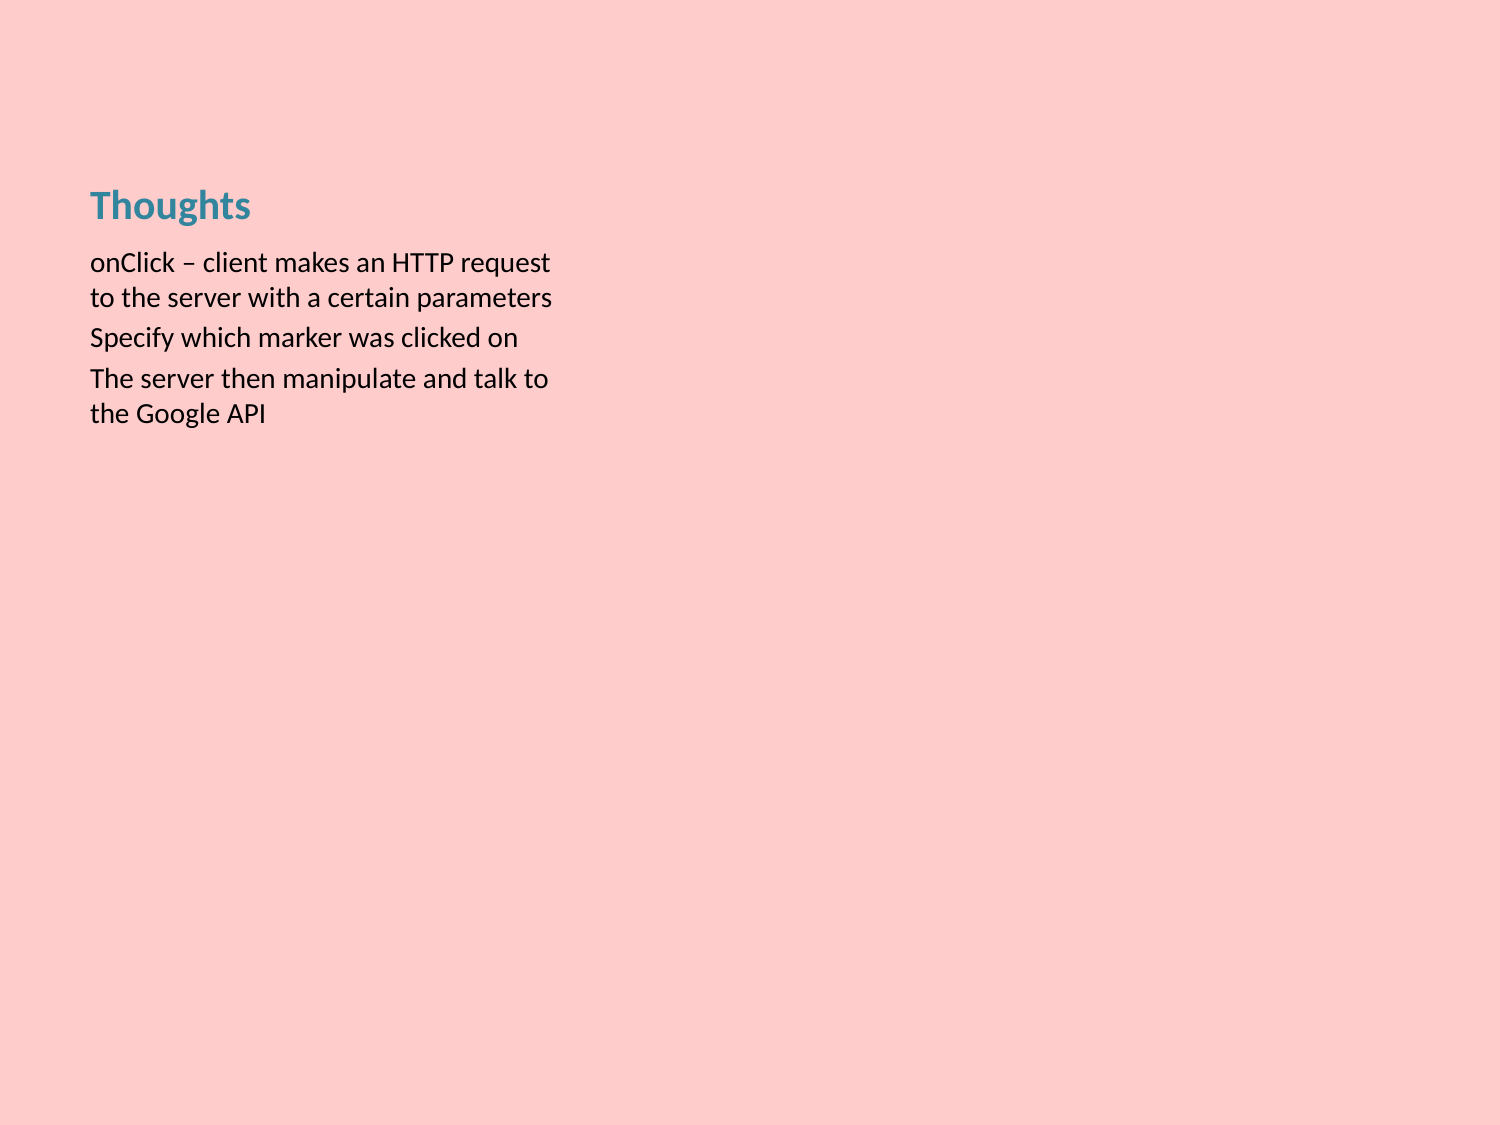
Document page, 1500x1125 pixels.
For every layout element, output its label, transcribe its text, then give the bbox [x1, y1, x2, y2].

list onClick – client makes an HTTP request to the server with a certain parameters Specify which marker was clicked on The server then manipulate and talk to the Google API [75, 235, 569, 1005]
title Thoughts [75, 44, 569, 235]
